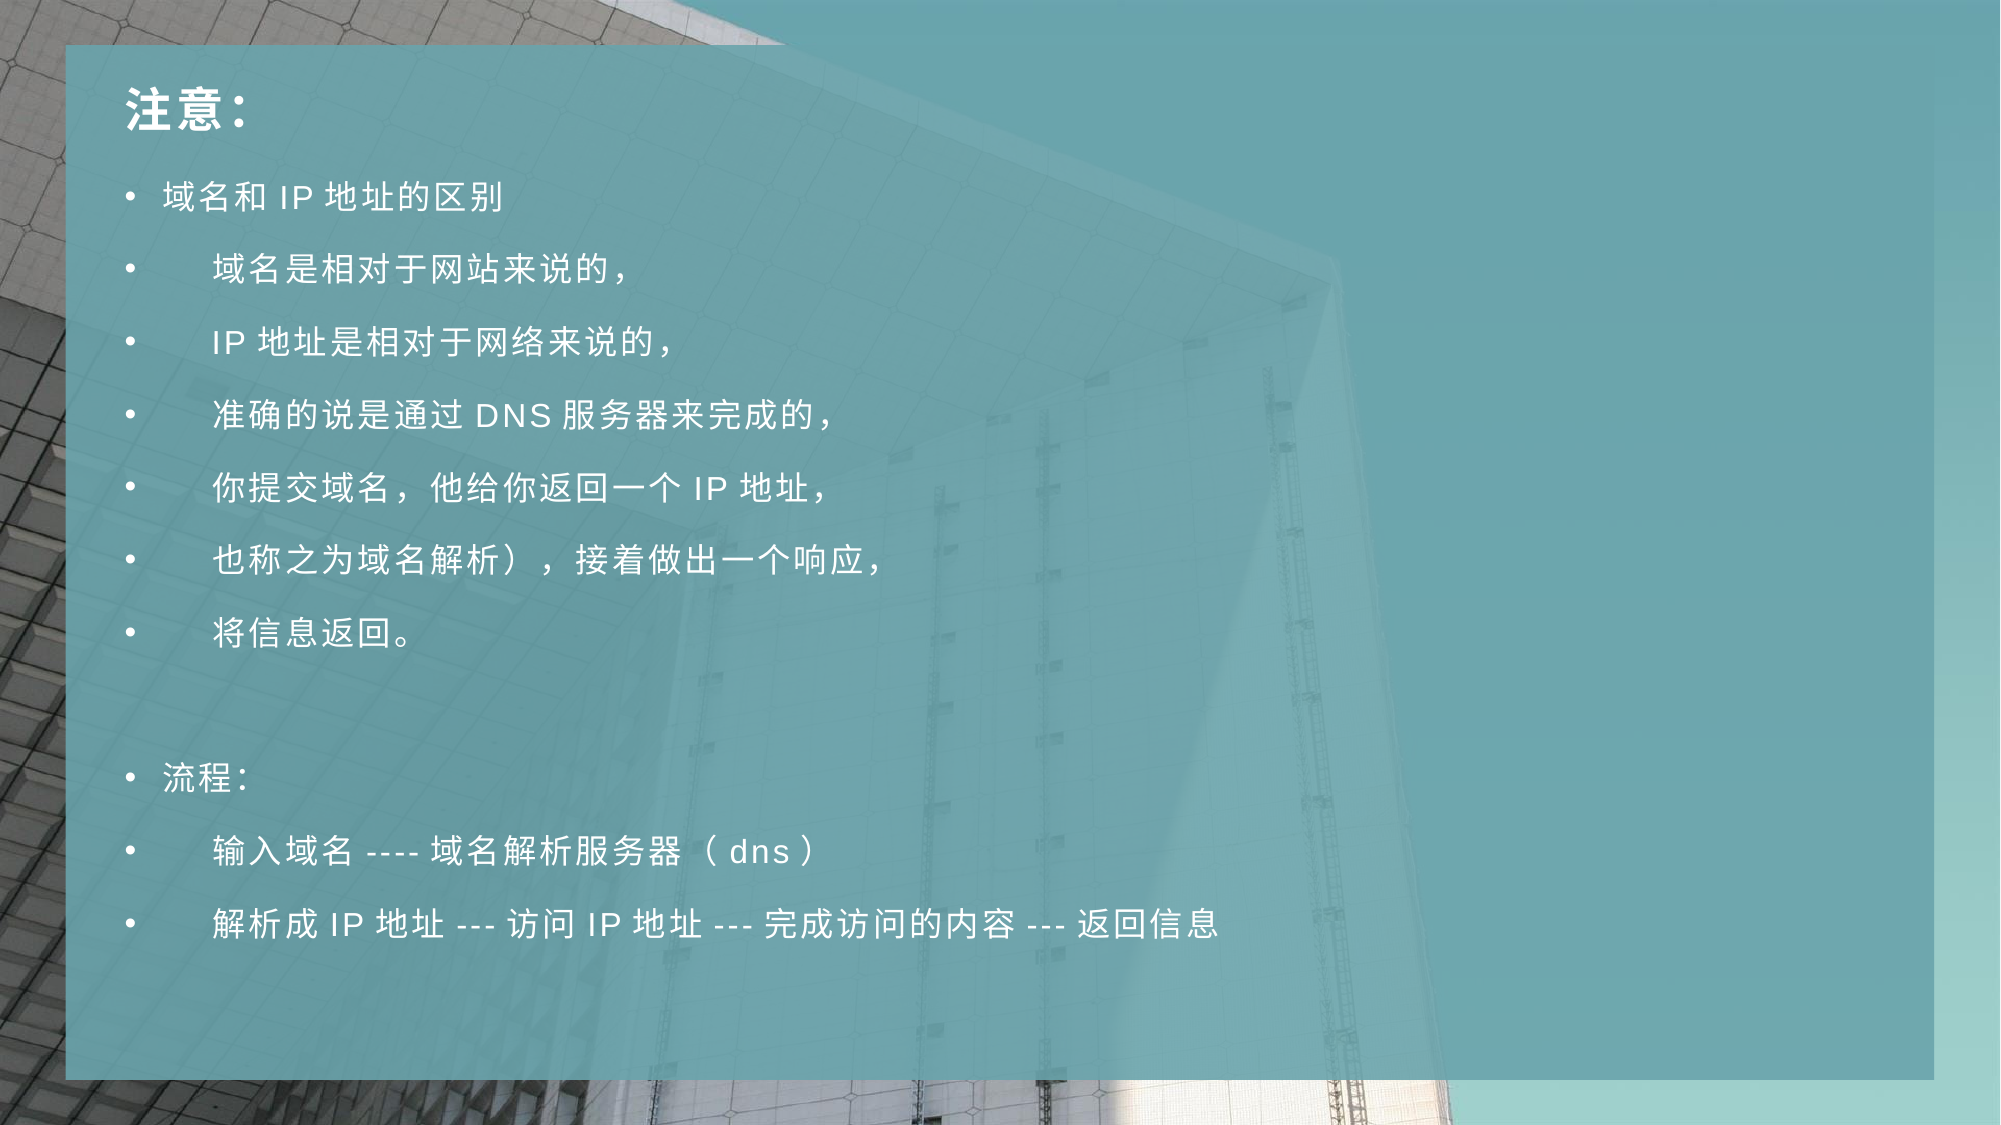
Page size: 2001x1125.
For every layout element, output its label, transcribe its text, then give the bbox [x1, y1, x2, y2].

title 注意： [109, 72, 1891, 146]
list 域名和IP地址的区别 域名是相对于网站来说的， IP地址是相对于网络来说的， 准确的说是通过DNS服务器来完成的， 你提交域名，他给你返回一个IP地址， 也称之为域名解析），接着做出一个响应， 将信息返回。 流程： 输入域名----域名解析服务器（dns） 解析成IP地址---访问IP地址---完成访问的内容---返回信息 [109, 156, 1891, 1041]
picture [0, 0, 2001, 1125]
